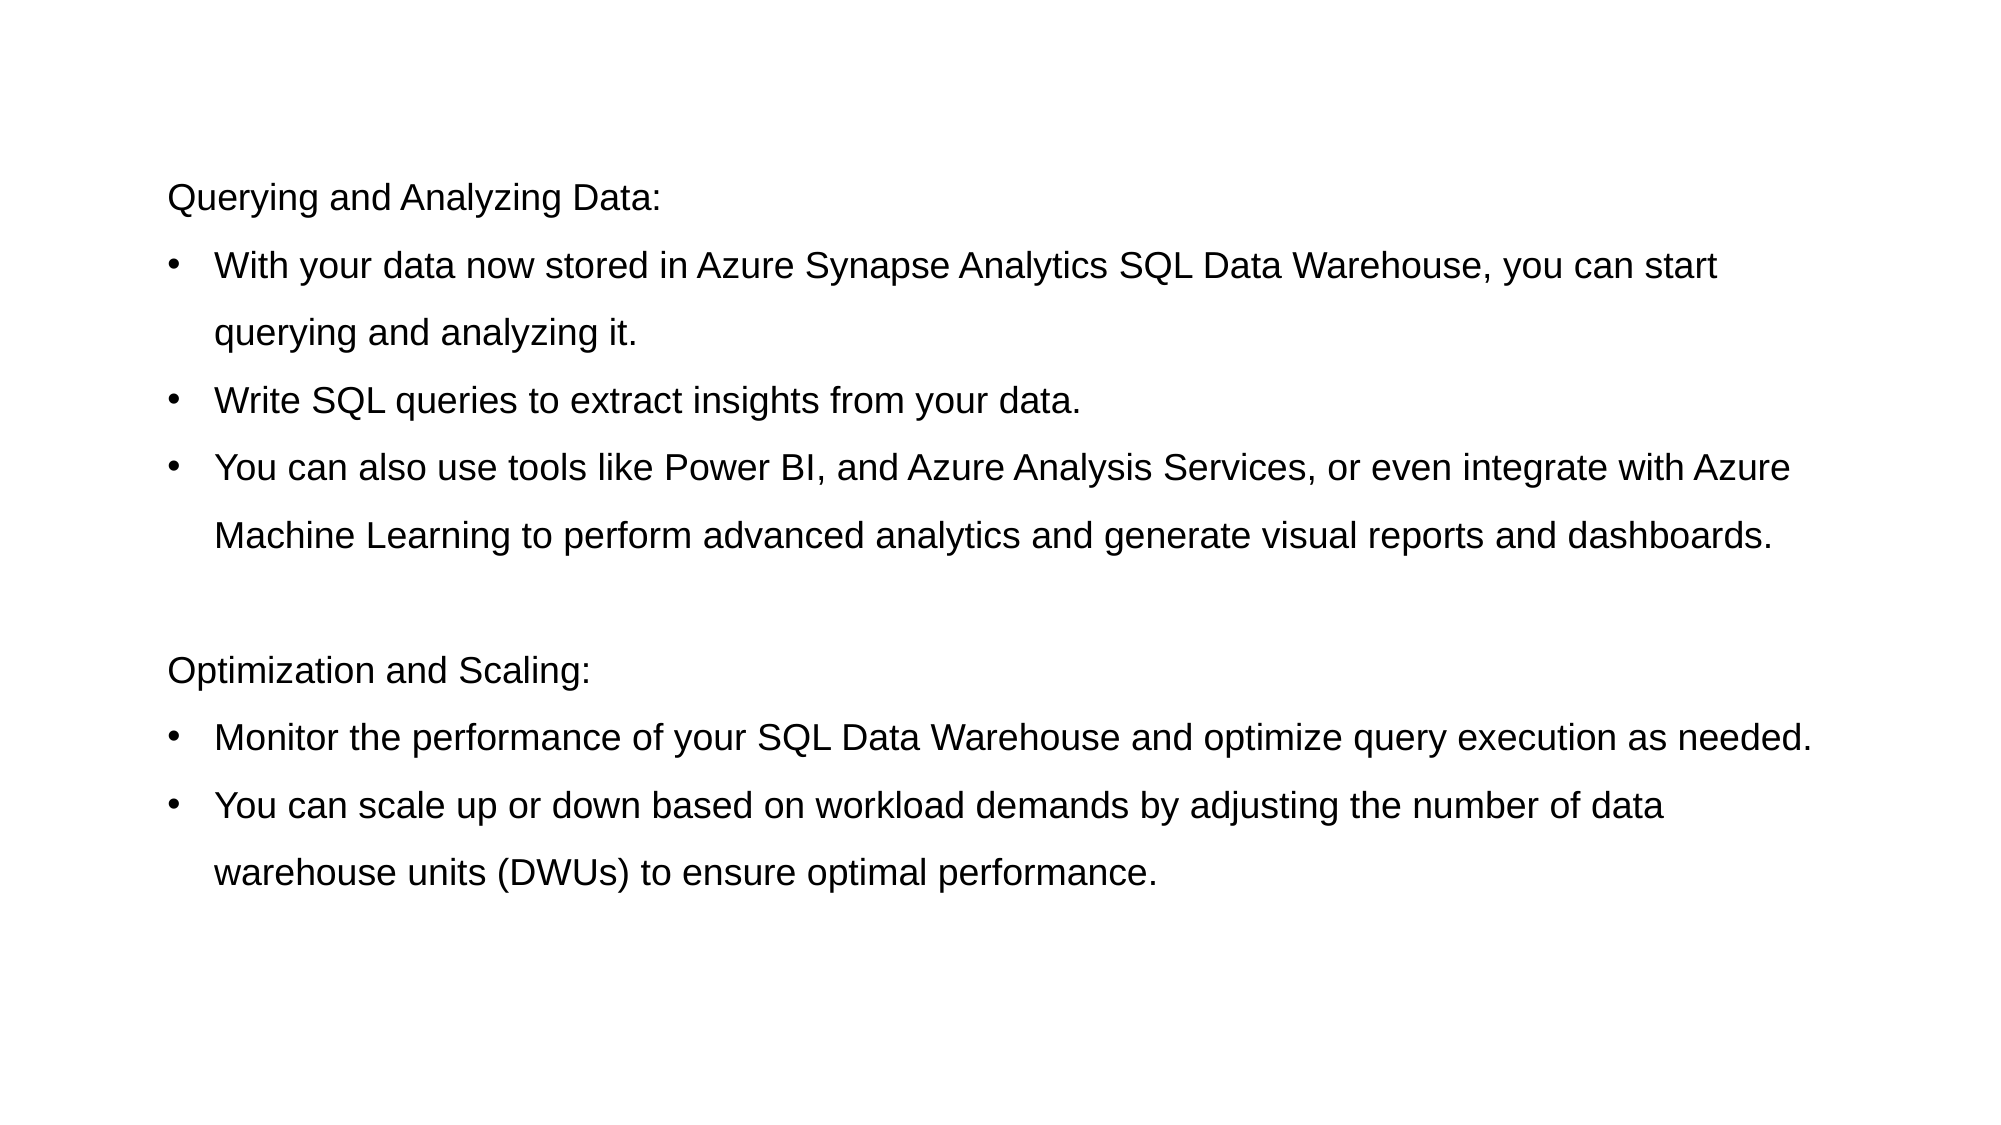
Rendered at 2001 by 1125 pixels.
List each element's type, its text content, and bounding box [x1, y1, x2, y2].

text_box Querying and Analyzing Data: With your data now stored in Azure Synapse Analytics SQL Data Warehouse, you can start querying and analyzing it. Write SQL queries to extract insights from your data. You can also use tools like Power BI, and Azure Analysis Services, or even integrate with Azure Machine Learning to perform advanced analytics and generate visual reports and dashboards. Optimization and Scaling: Monitor the performance of your SQL Data Warehouse and optimize query execution as needed. You can scale up or down based on workload demands by adjusting the number of data warehouse units (DWUs) to ensure optimal performance. [152, 143, 1848, 901]
